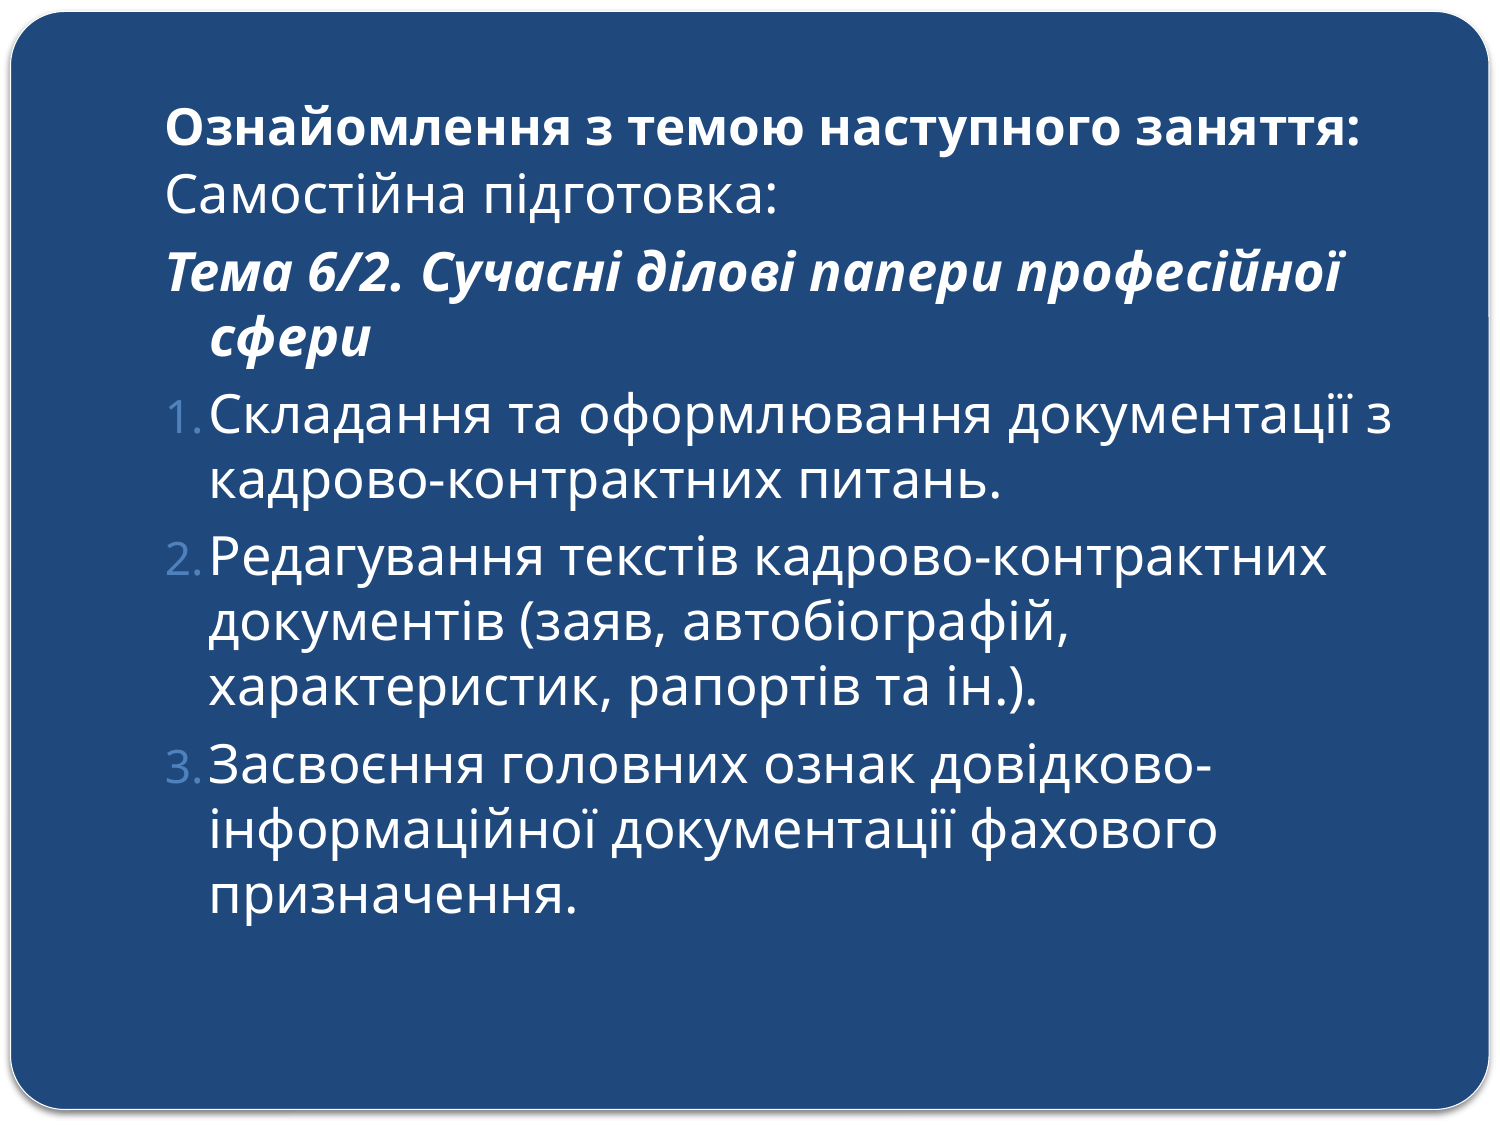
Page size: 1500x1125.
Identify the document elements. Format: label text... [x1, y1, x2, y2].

title Ознайомлення з темою наступного заняття: [150, 45, 1425, 152]
list Самостійна підготовка: Тема 6/2. Сучасні ділові папери професійної сфери Складання та оформлювання документації з кадрово-контрактних питань. Редагування текстів кадрово-контрактних документів (заяв, автобіографій, характеристик, рапортів та ін.). Засвоєння головних ознак довідково-інформаційної документації фахового призначення. [150, 152, 1425, 988]
